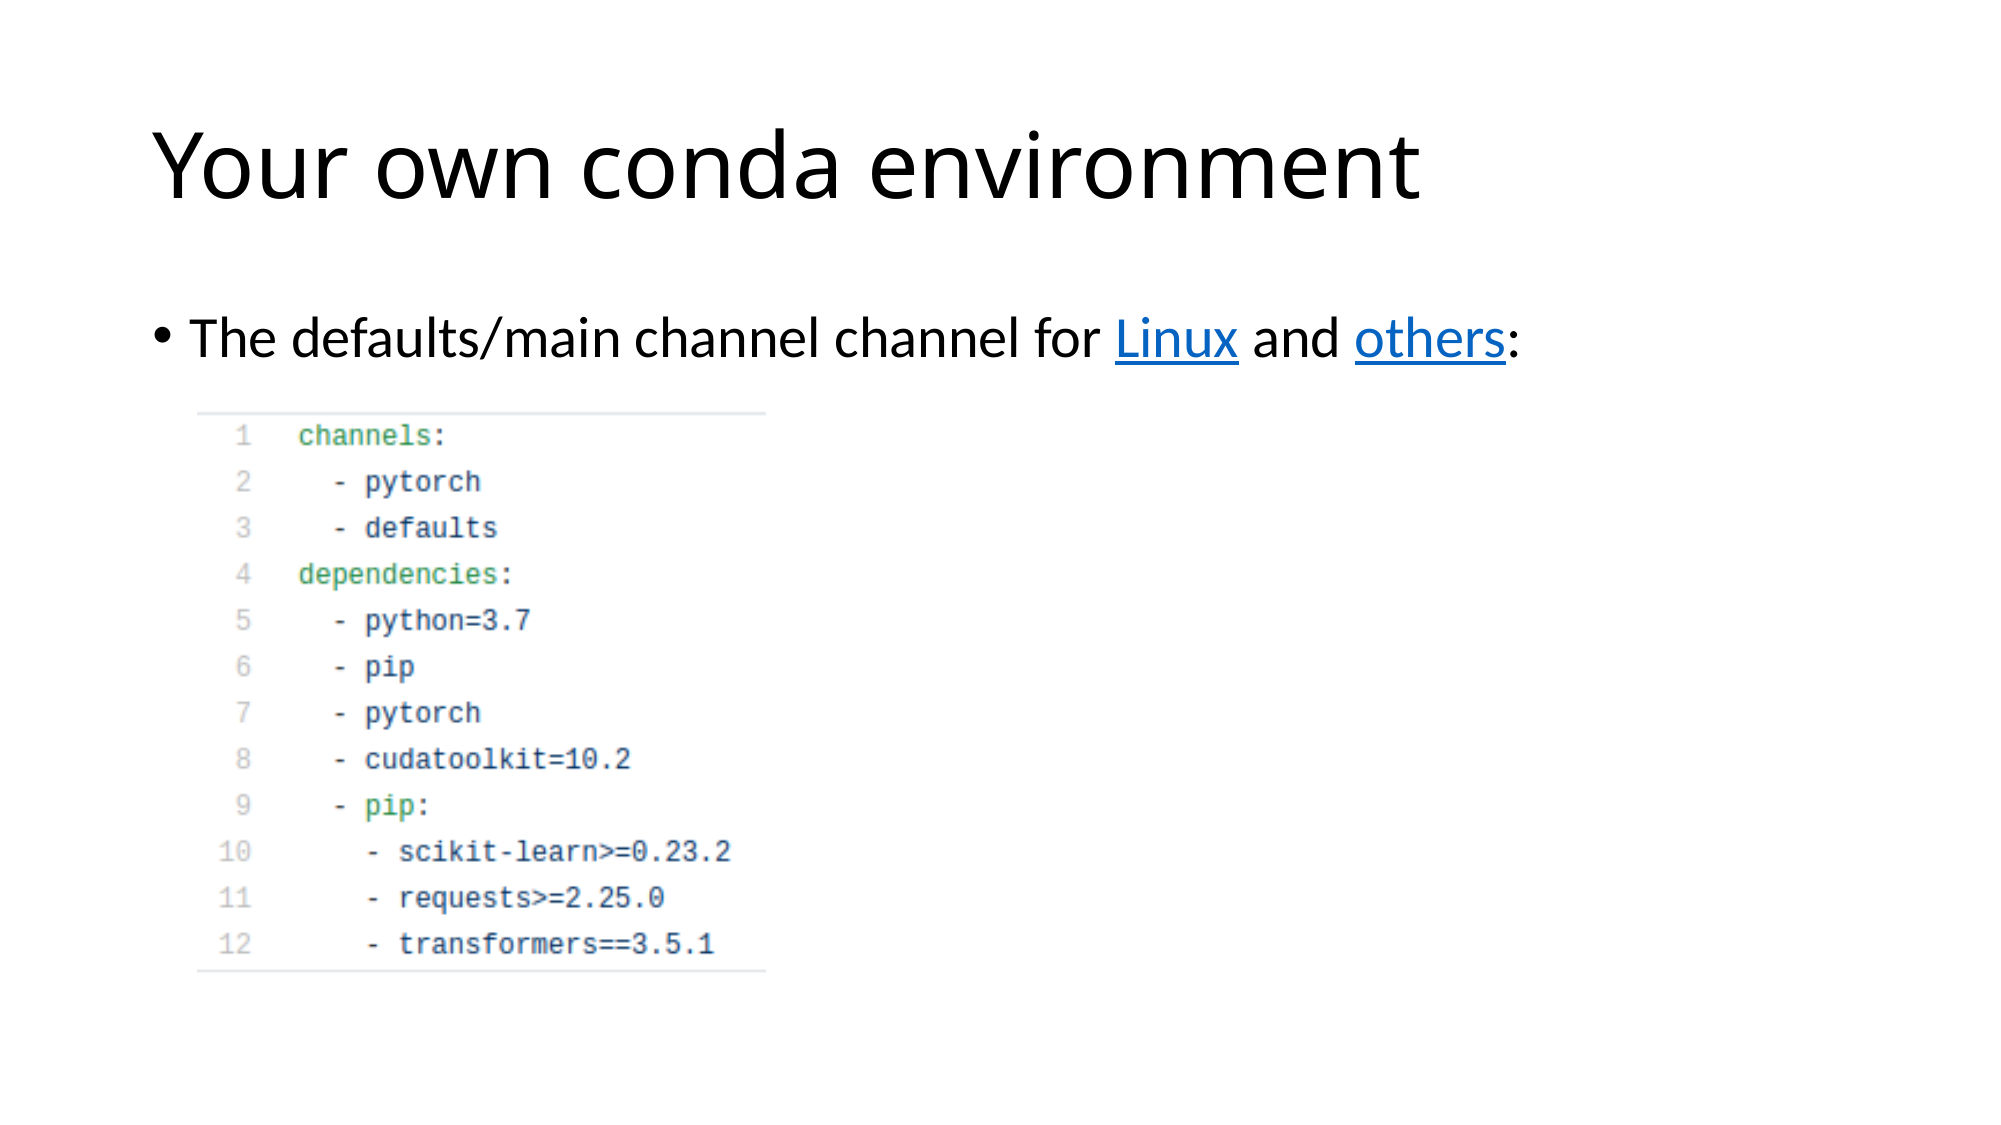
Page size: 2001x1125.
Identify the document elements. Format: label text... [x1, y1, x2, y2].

title Your own conda environment [137, 59, 1863, 278]
picture [197, 411, 766, 982]
list The defaults/main channel channel for Linux and others: [137, 299, 1863, 1014]
